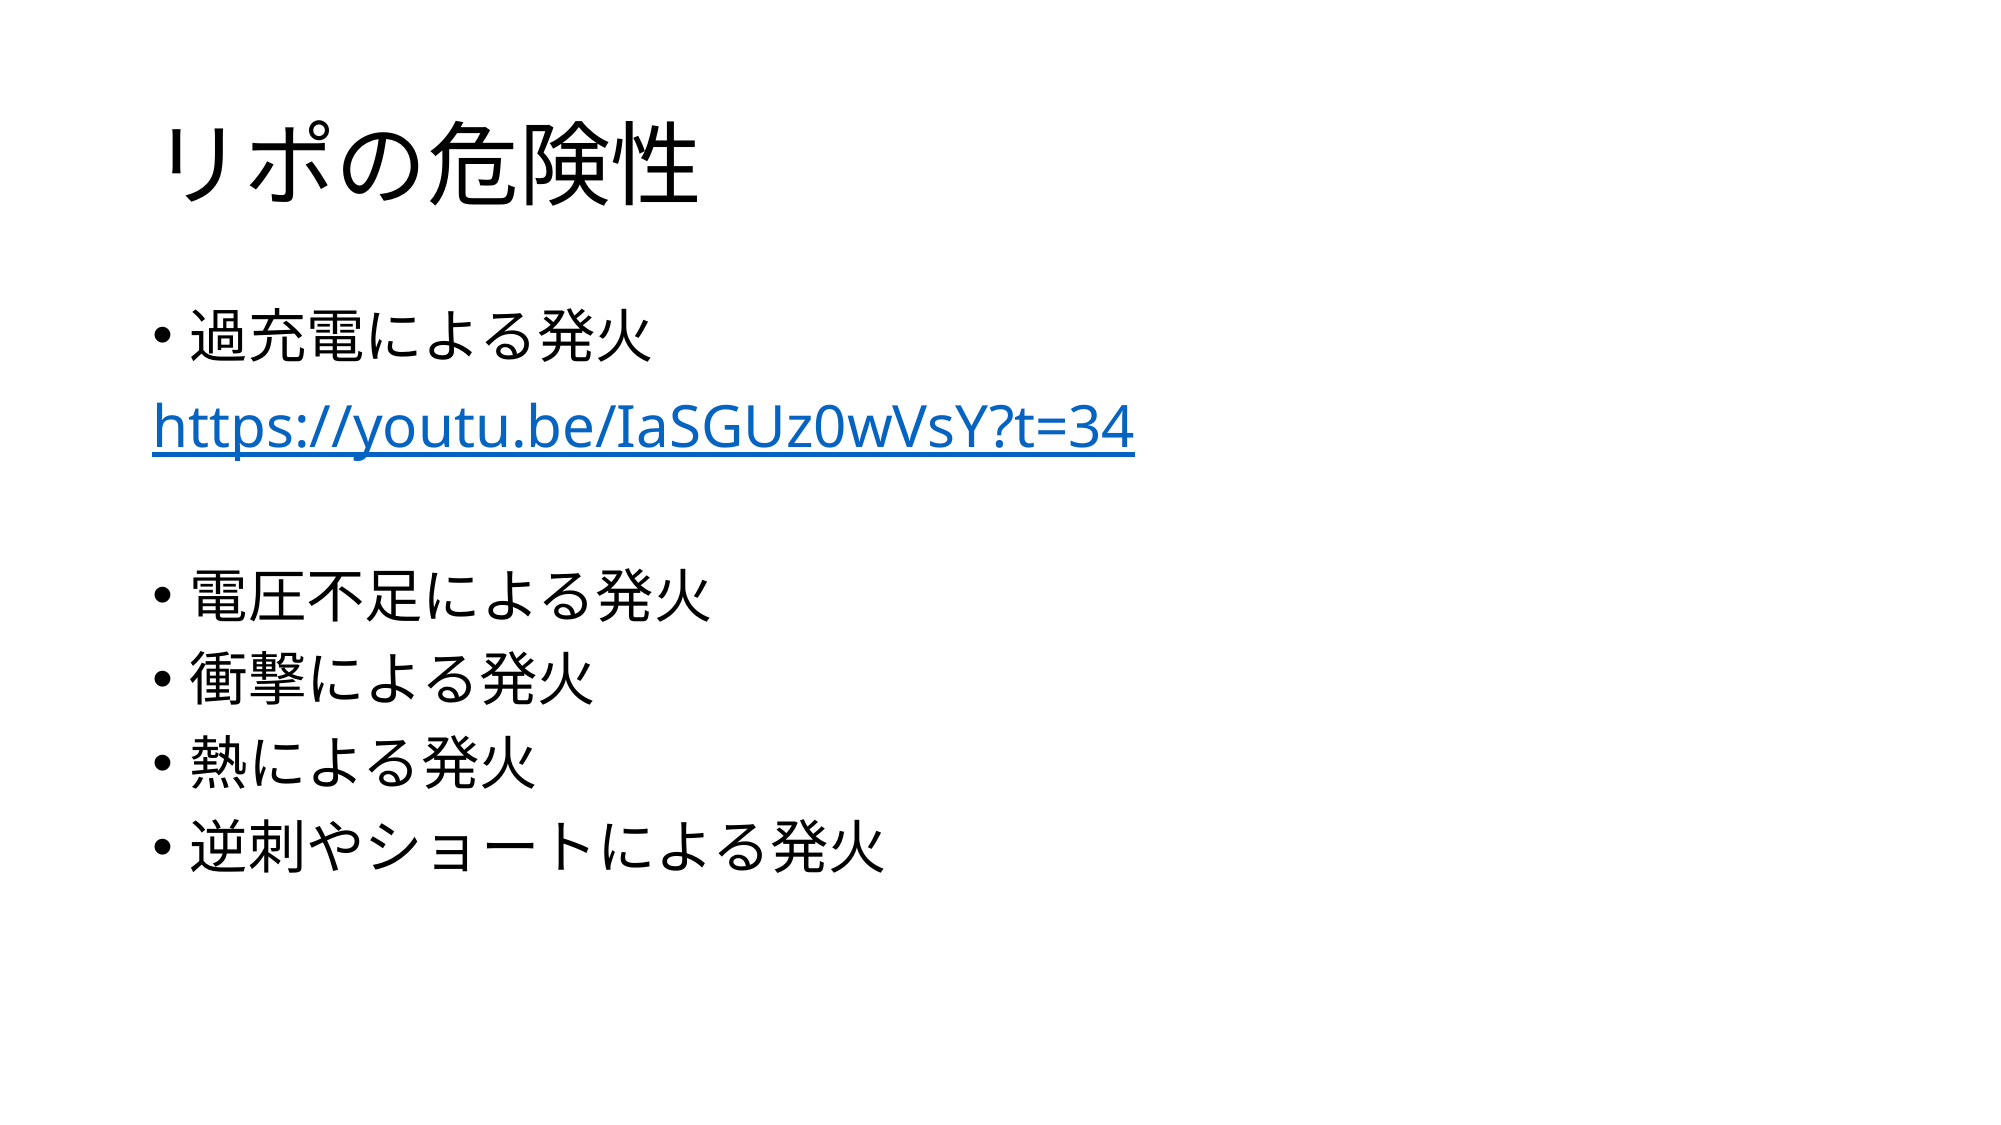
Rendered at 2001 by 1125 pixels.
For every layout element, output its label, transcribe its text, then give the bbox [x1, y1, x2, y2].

list 過充電による発火 https://youtu.be/IaSGUz0wVsY?t=34 電圧不足による発火 衝撃による発火 熱による発火 逆刺やショートによる発火 [137, 299, 1863, 1014]
title リポの危険性 [137, 59, 1863, 278]
